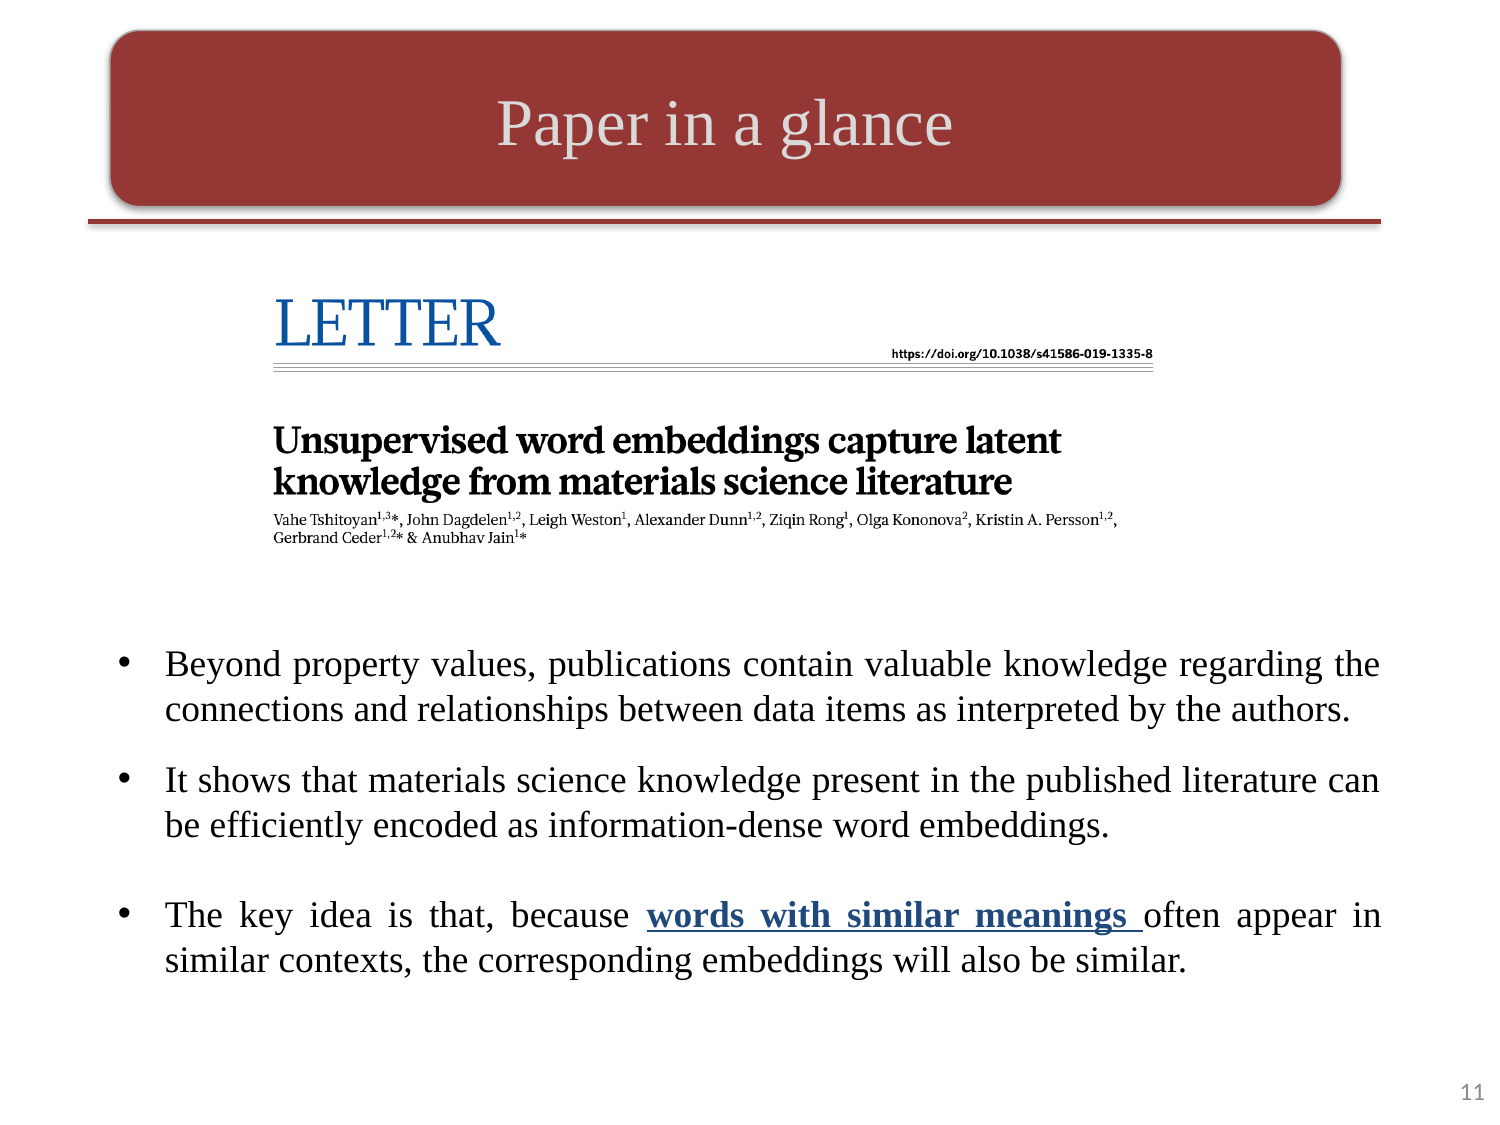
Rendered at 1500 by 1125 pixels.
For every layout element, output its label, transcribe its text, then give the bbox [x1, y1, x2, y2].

picture [240, 271, 1191, 563]
text_box Paper in a glance [109, 29, 1343, 208]
slide_number 11 [1149, 1060, 1500, 1121]
text_box Beyond property values, publications contain valuable knowledge regarding the connections and relationships between data items as interpreted by the authors. It shows that materials science knowledge present in the published literature can be efficiently encoded as information-dense word embeddings. The key idea is that, because words with similar meanings often appear in similar contexts, the corresponding embeddings will also be similar. [103, 631, 1397, 988]
